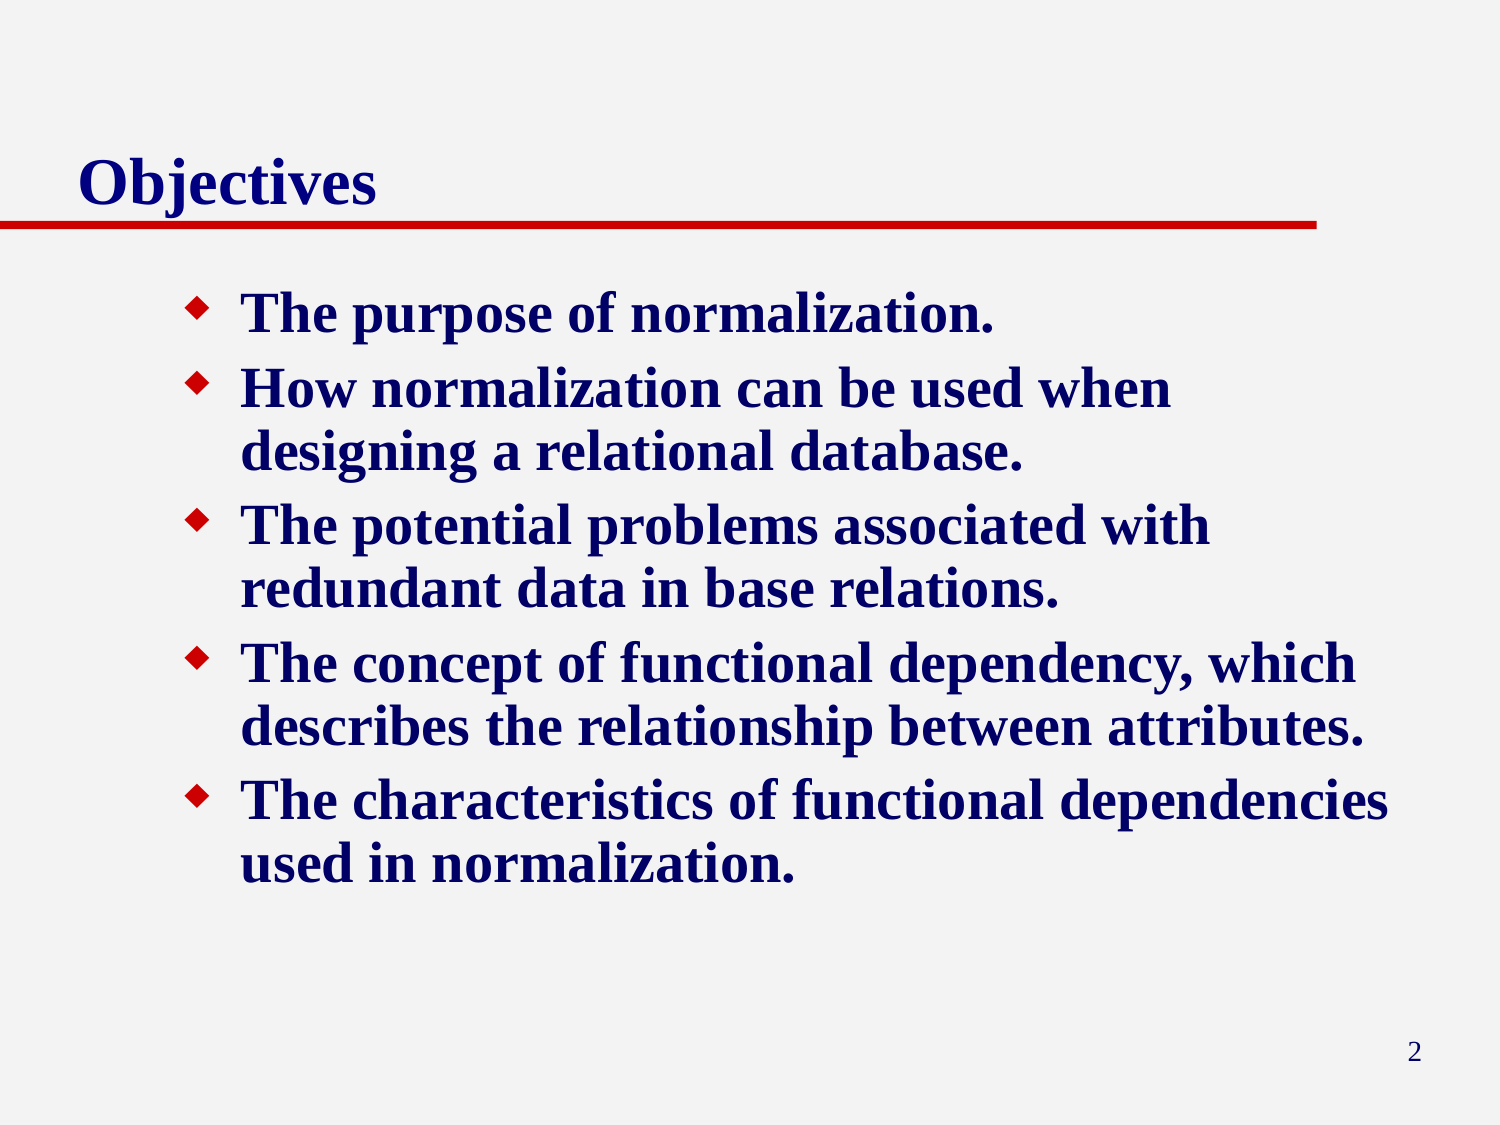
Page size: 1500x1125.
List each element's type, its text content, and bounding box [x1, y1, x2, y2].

list The purpose of normalization. How normalization can be used when designing a relational database. The potential problems associated with redundant data in base relations. The concept of functional dependency, which describes the relationship between attributes. The characteristics of functional dependencies used in normalization. [169, 275, 1438, 950]
slide_number 2 [1124, 1012, 1438, 1088]
title Objectives [62, 43, 1338, 225]
